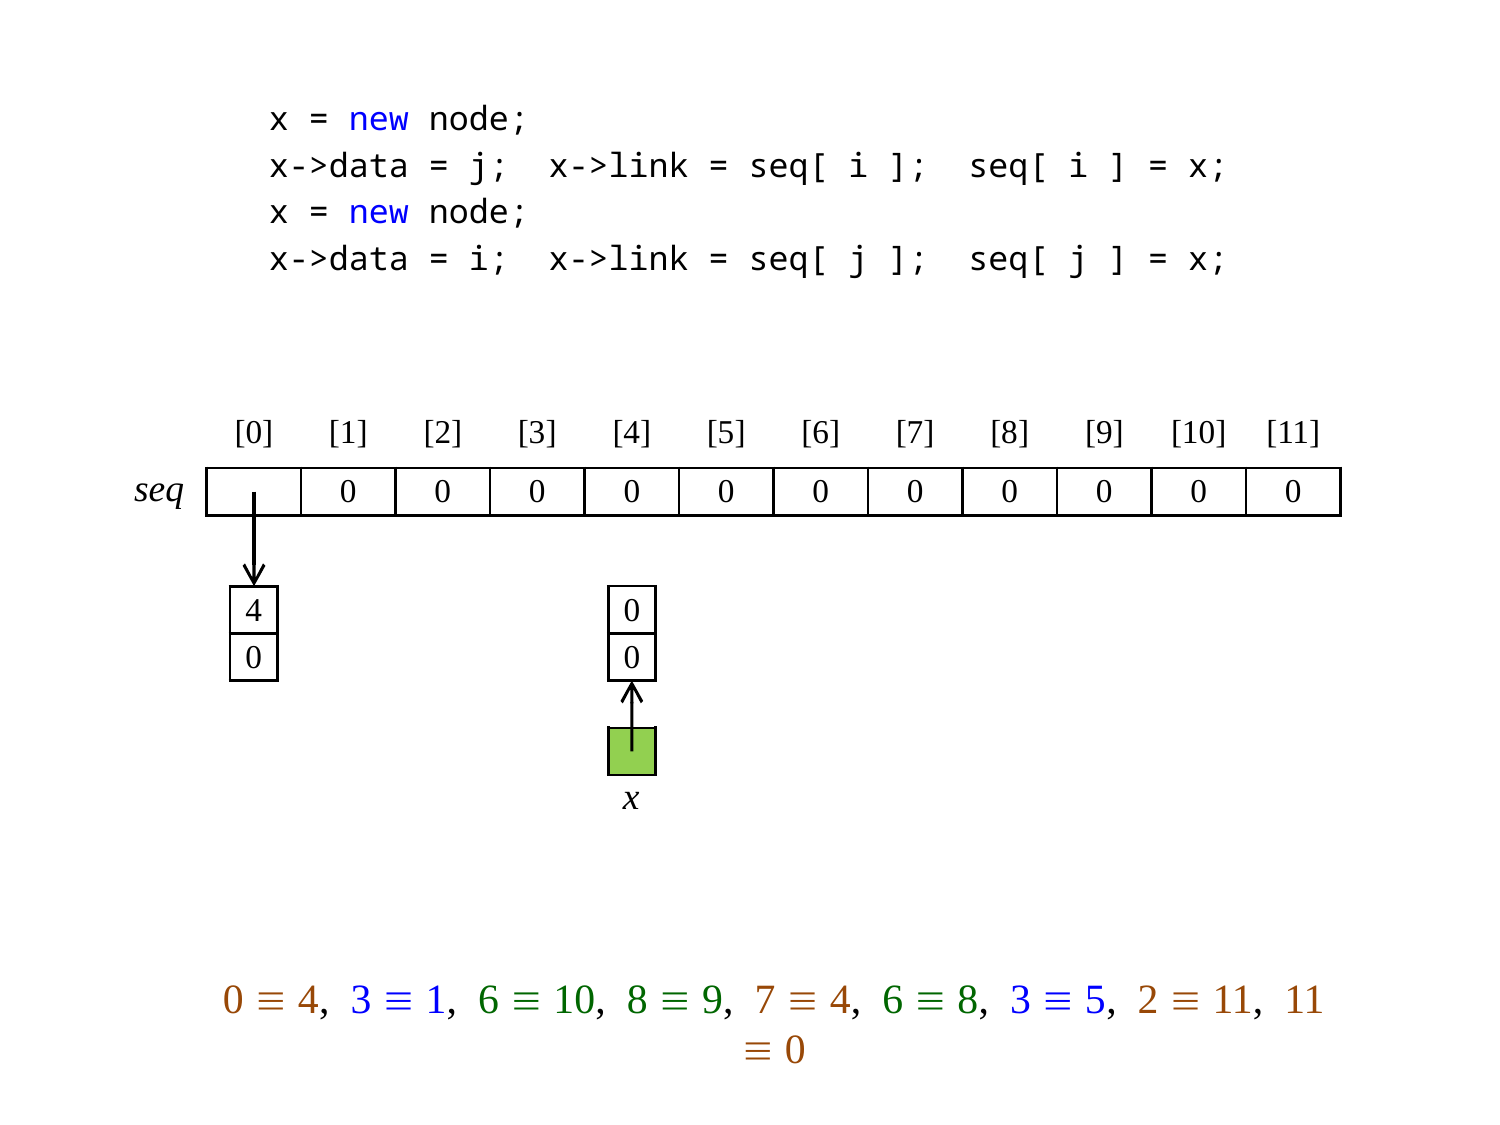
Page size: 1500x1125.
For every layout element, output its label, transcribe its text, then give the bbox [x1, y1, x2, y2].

table_cell 0 [397, 469, 489, 514]
list x = new node; x->data = j; x->link = seq[ i ]; seq[ i ] = x; x = new node; x->data = i; x->link = seq[ j ]; seq[ j ] = x; [253, 89, 1247, 303]
text_box x [608, 776, 656, 823]
table_header [10] [1152, 397, 1246, 467]
table_header [610, 729, 654, 774]
table_cell [208, 469, 300, 514]
table_header 0 [610, 587, 654, 632]
table_cell 0 [680, 469, 772, 514]
table_header [2] [396, 397, 490, 467]
table_header [4] [585, 397, 679, 467]
table_cell 0 [491, 469, 583, 514]
table_cell 0 [964, 469, 1056, 514]
table_cell 0 [1058, 469, 1150, 514]
table_header [11] [1246, 397, 1340, 467]
text_box seq [111, 467, 207, 516]
table_header [6] [774, 397, 868, 467]
table_cell 0 [869, 469, 961, 514]
table_header [9] [1057, 397, 1152, 467]
table_cell 0 [610, 635, 654, 679]
table_header [3] [490, 397, 585, 467]
table_header [7] [868, 397, 963, 467]
list 0  4, 3  1, 6  10, 8  9, 7  4, 6  8, 3  5, 2  11, 11  0 [206, 963, 1341, 1036]
table_header [8] [963, 397, 1057, 467]
table_cell 0 [586, 469, 678, 514]
table_cell 0 [1153, 469, 1245, 514]
table_header [0] [207, 397, 301, 467]
table_cell 0 [231, 635, 276, 679]
table_header 4 [231, 588, 276, 632]
table_cell 0 [302, 469, 394, 514]
table_header [5] [679, 397, 774, 467]
table_cell 0 [775, 469, 867, 514]
table_cell 0 [1247, 469, 1339, 514]
table_header [1] [301, 397, 396, 467]
